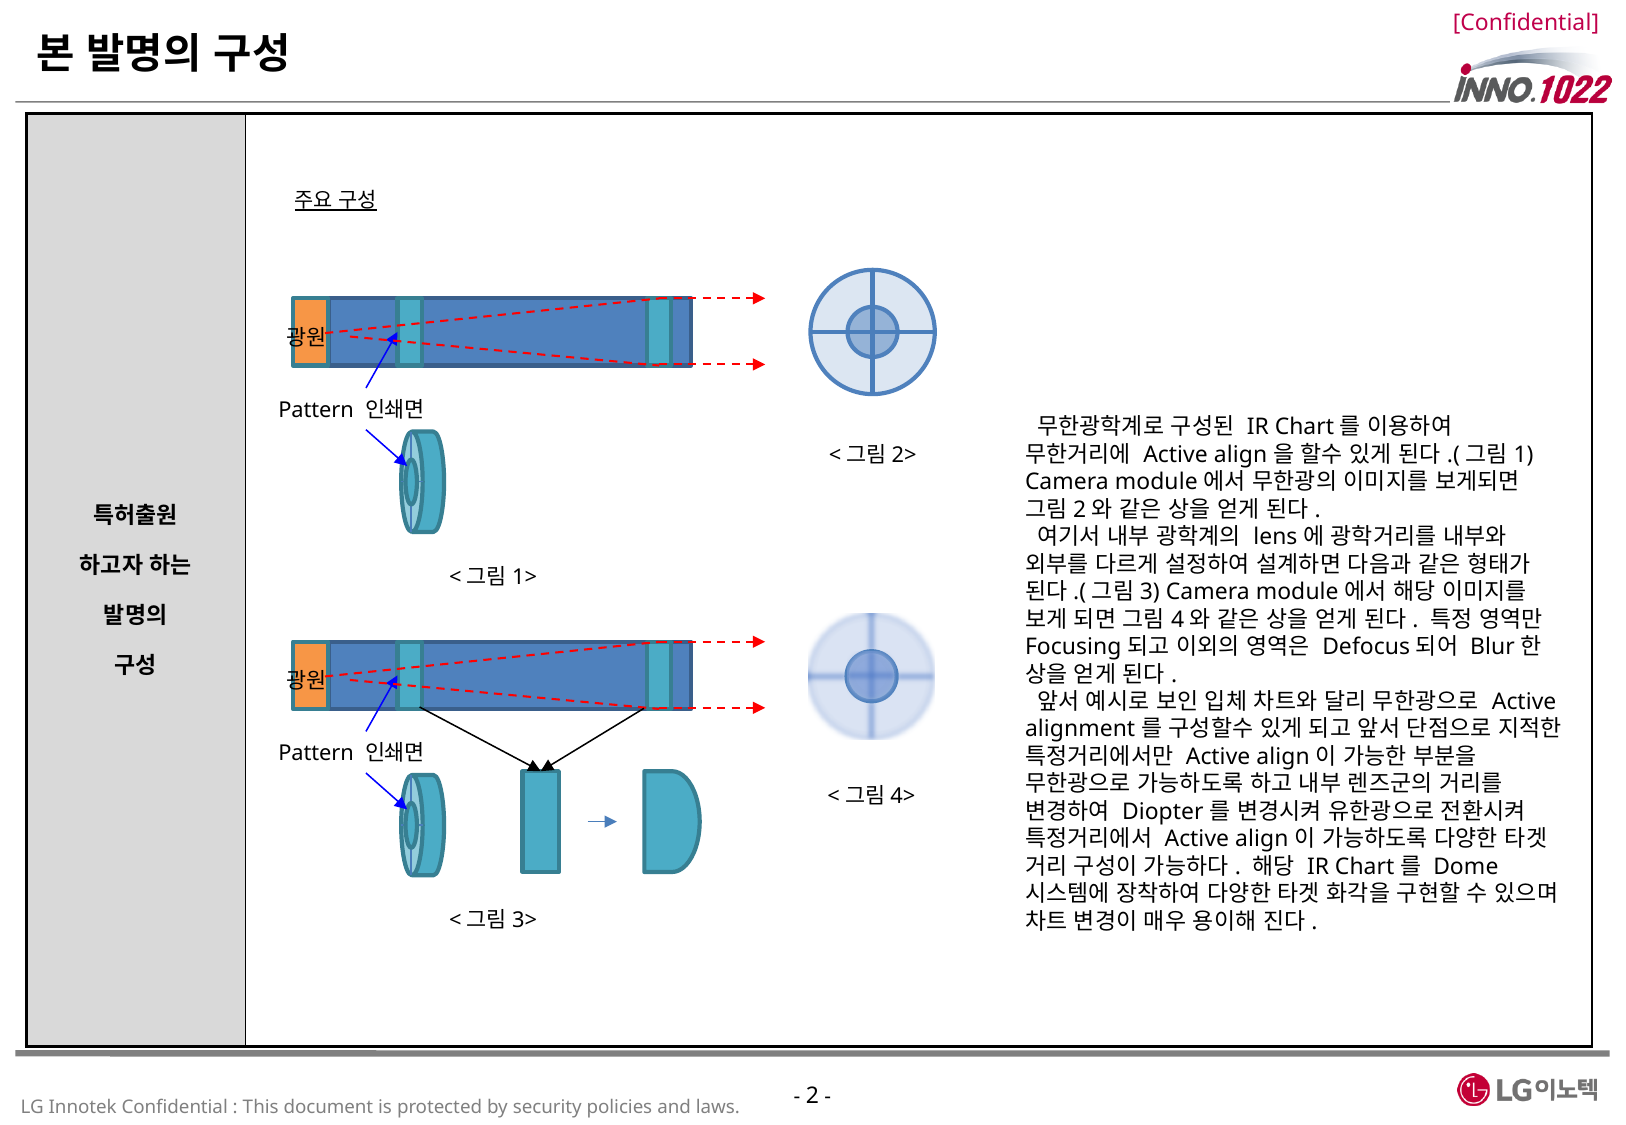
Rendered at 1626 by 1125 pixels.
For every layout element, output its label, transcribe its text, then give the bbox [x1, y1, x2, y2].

text_box <그림2> [771, 432, 976, 474]
text_box 주요 구성 [280, 179, 392, 220]
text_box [419, 706, 700, 873]
text_box - 2 - [728, 1073, 896, 1120]
picture [1457, 1073, 1597, 1106]
picture [1450, 41, 1615, 108]
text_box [262, 298, 766, 533]
text_box 무한광학계로 구성된 IR Chart를 이용하여 무한거리에 Active align을 할수 있게 된다.(그림1) Camera module에서 무한광의 이미지를 보게되면 그림2와 같은 상을 얻게 된다. 여기서 내부 광학계의 lens에 광학거리를 내부와 외부를 다르게 설정하여 설계하면 다음과 같은 형태가 된다.(그림3) Camera module에서 해당 이미지를 보게 되면 그림4와 같은 상을 얻게 된다. 특정 영역만 Focusing되고 이외의 영역은 Defocus되어 Blur한 상을 얻게 된다. 앞서 예시로 보인 입체 차트와 달리 무한광으로 Active alignment를 구성할수 있게 되고 앞서 단점으로 지적한 특정거리에서만 Active align이 가능한 부분을 무한광으로 가능하도록 하고 내부 렌즈군의 거리를 변경하여 Diopter를 변경시켜 유한광으로 전환시켜 특정거리에서 Active align이 가능하도록 다양한 타겟 거리 구성이 가능하다. 해당 IR Chart를 Dome 시스템에 장착하여 다양한 타겟 화각을 구현할 수 있으며 차트 변경이 매우 용이해 진다. [1010, 404, 1579, 942]
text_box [262, 641, 766, 876]
table_header 특허출원 하고자 하는 발명의 구성 [28, 115, 245, 1045]
text_box <그림3> [390, 898, 596, 940]
text_box <그림4> [771, 774, 974, 816]
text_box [808, 612, 935, 740]
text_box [810, 269, 935, 395]
table_header [246, 115, 1591, 1045]
text_box <그림1> [390, 555, 596, 597]
text_box 본 발명의 구성 [21, 19, 306, 84]
